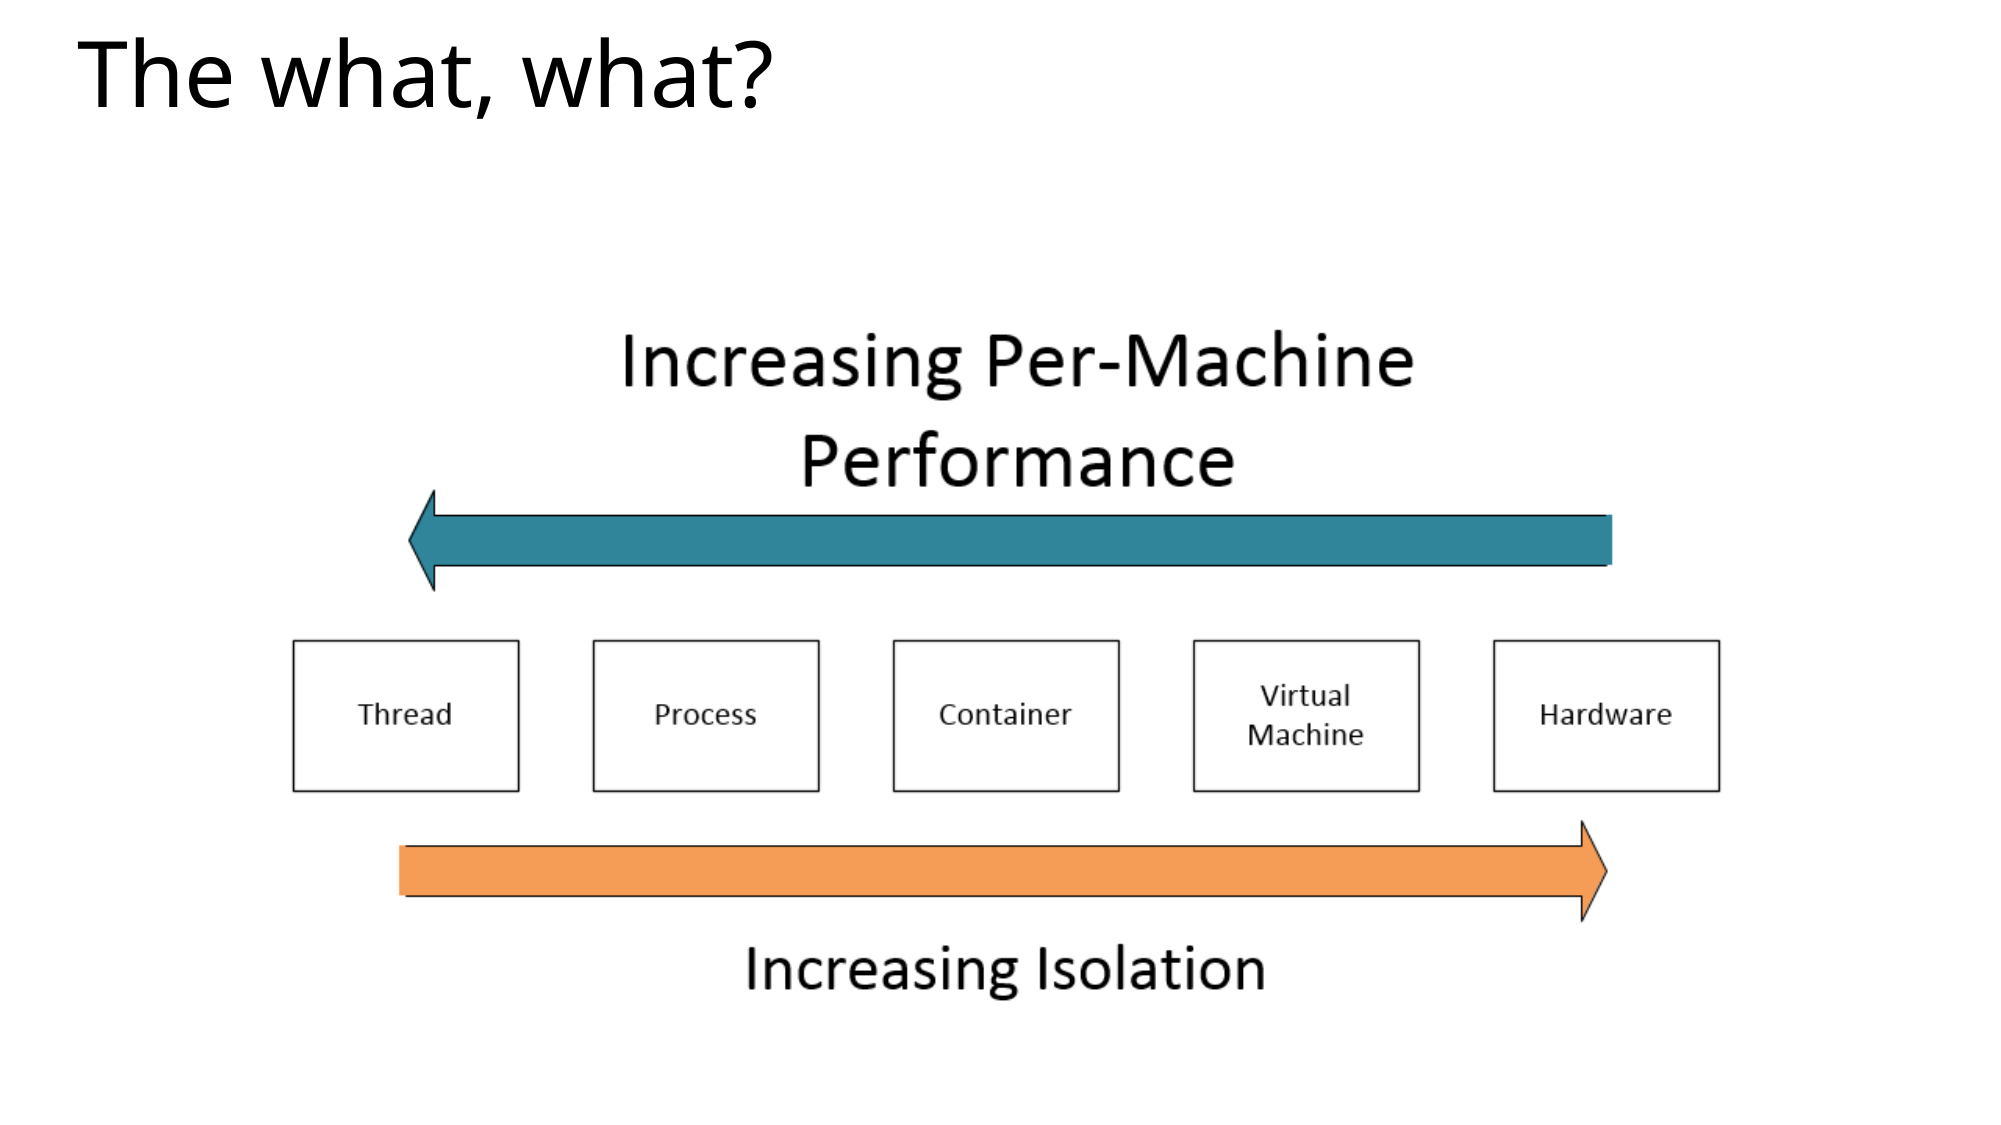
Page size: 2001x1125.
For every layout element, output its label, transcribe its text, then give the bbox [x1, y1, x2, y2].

title The what, what? [62, 29, 1953, 205]
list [229, 302, 1786, 1021]
